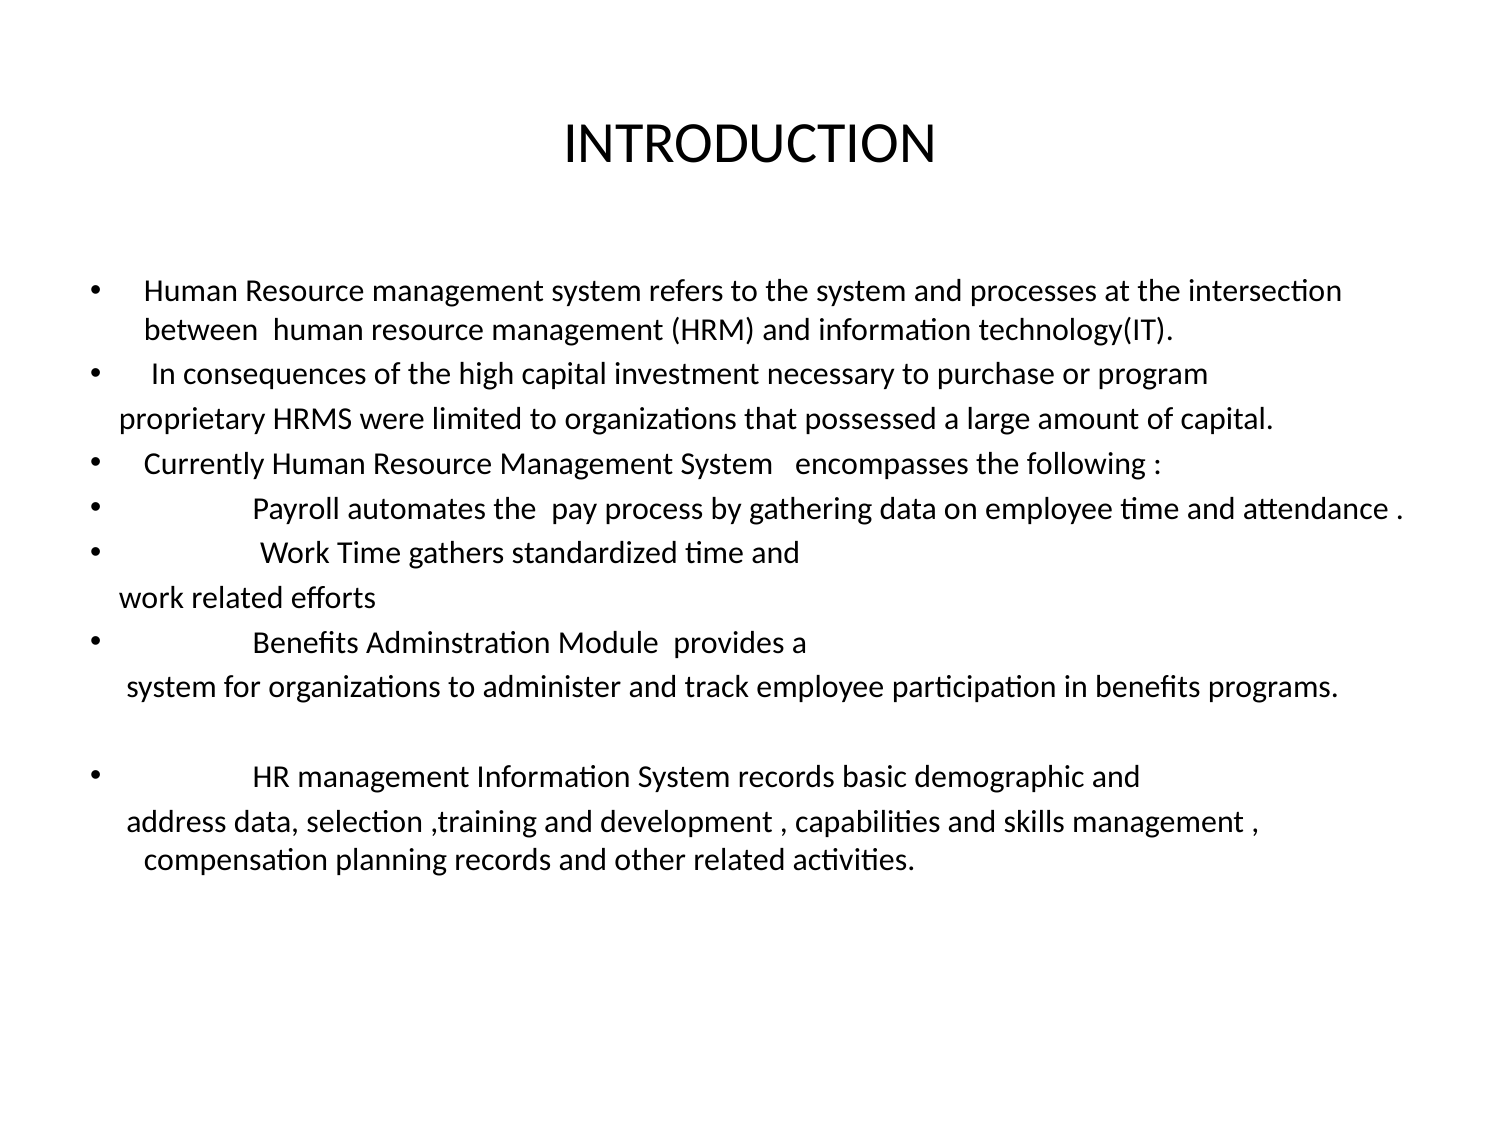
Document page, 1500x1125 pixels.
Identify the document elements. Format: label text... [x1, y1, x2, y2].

list Human Resource management system refers to the system and processes at the intersection between human resource management (HRM) and information technology(IT). In consequences of the high capital investment necessary to purchase or program proprietary HRMS were limited to organizations that possessed a large amount of capital. Currently Human Resource Management System encompasses the following : Payroll automates the pay process by gathering data on employee time and attendance . Work Time gathers standardized time and work related efforts Benefits Adminstration Module provides a system for organizations to administer and track employee participation in benefits programs. HR management Information System records basic demographic and address data, selection ,training and development , capabilities and skills management , compensation planning records and other related activities. [75, 262, 1425, 1005]
title INTRODUCTION [75, 45, 1425, 233]
